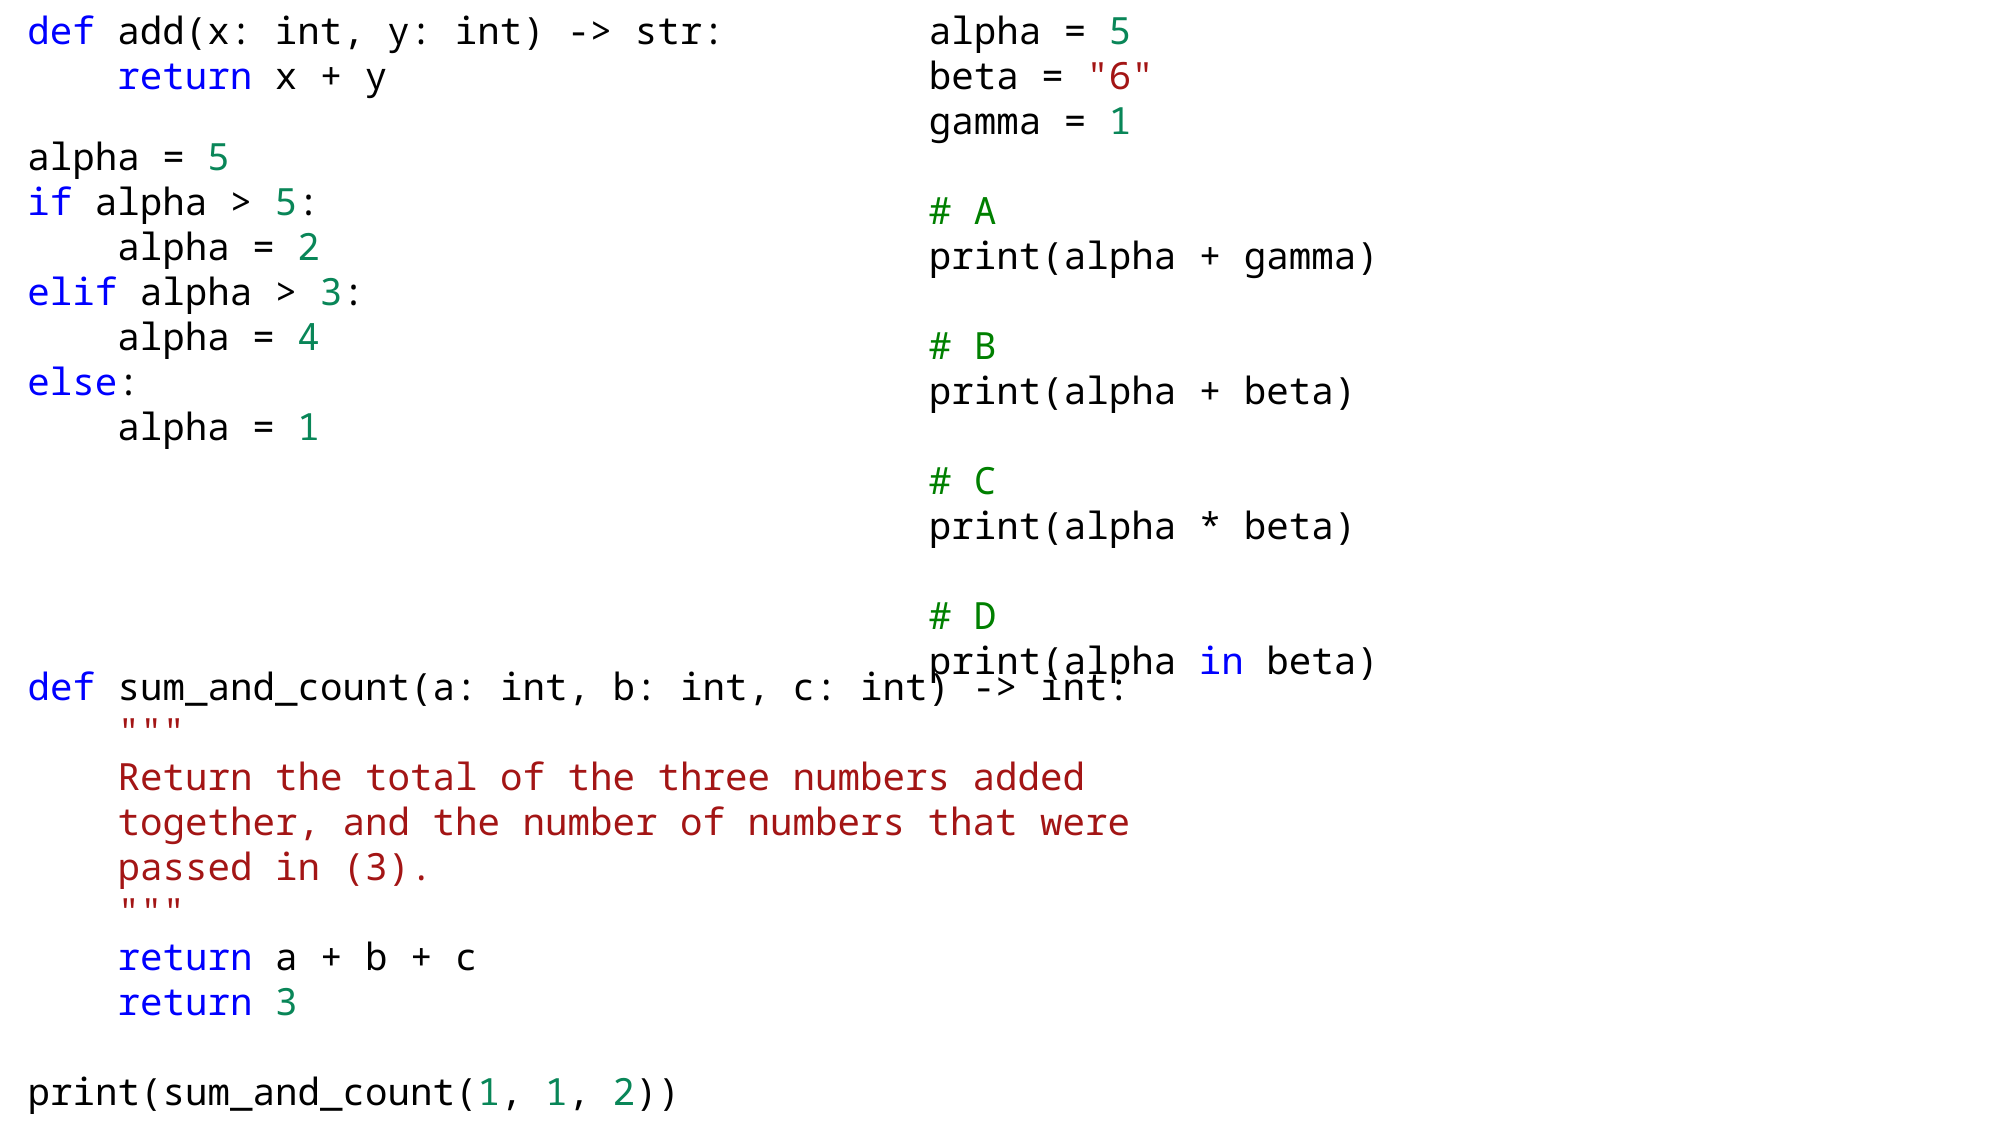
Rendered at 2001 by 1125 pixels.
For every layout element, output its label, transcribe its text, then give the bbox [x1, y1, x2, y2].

text_box def add(x: int, y: int) -> str: return x + y [12, 0, 914, 105]
text_box def sum_and_count(a: int, b: int, c: int) -> int: """ Return the total of the three numbers added together, and the number of numbers that were passed in (3). """ return a + b + c return 3 print(sum_and_count(1, 1, 2)) [12, 655, 1290, 1121]
text_box alpha = 5 if alpha > 5: alpha = 2 elif alpha > 3: alpha = 4 else: alpha = 1 [12, 125, 914, 456]
text_box alpha = 5 beta = "6" gamma = 1 # A print(alpha + gamma) # B print(alpha + beta) # C print(alpha * beta) # D print(alpha in beta) [914, 0, 1915, 690]
